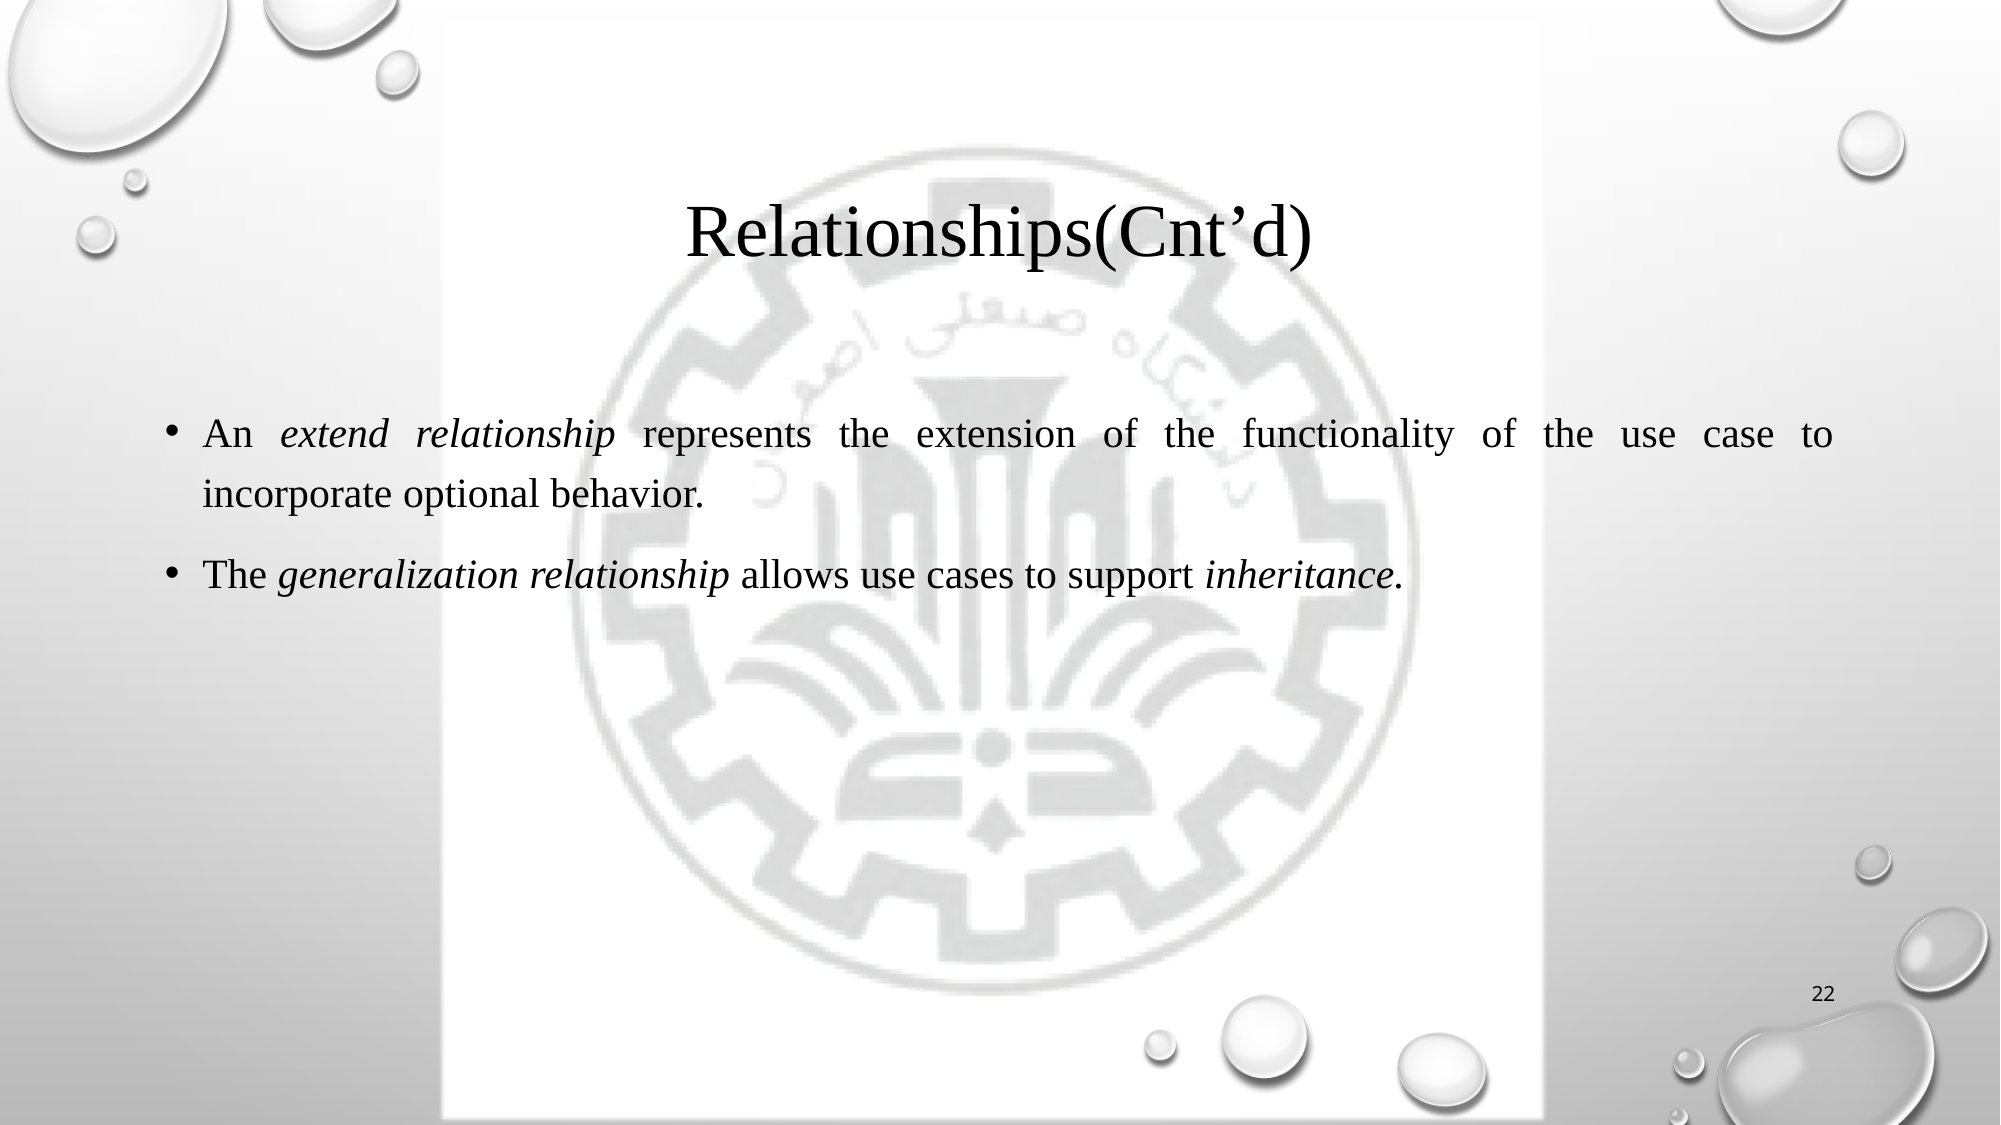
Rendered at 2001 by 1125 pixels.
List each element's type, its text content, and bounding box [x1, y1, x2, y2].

title Relationships(Cnt’d) [149, 101, 1851, 364]
picture [0, 0, 2000, 1125]
slide_number 22 [1724, 965, 1851, 1025]
list An extend relationship represents the extension of the functionality of the use case to incorporate optional behavior. The generalization relationship allows use cases to support inheritance. [149, 388, 1850, 950]
